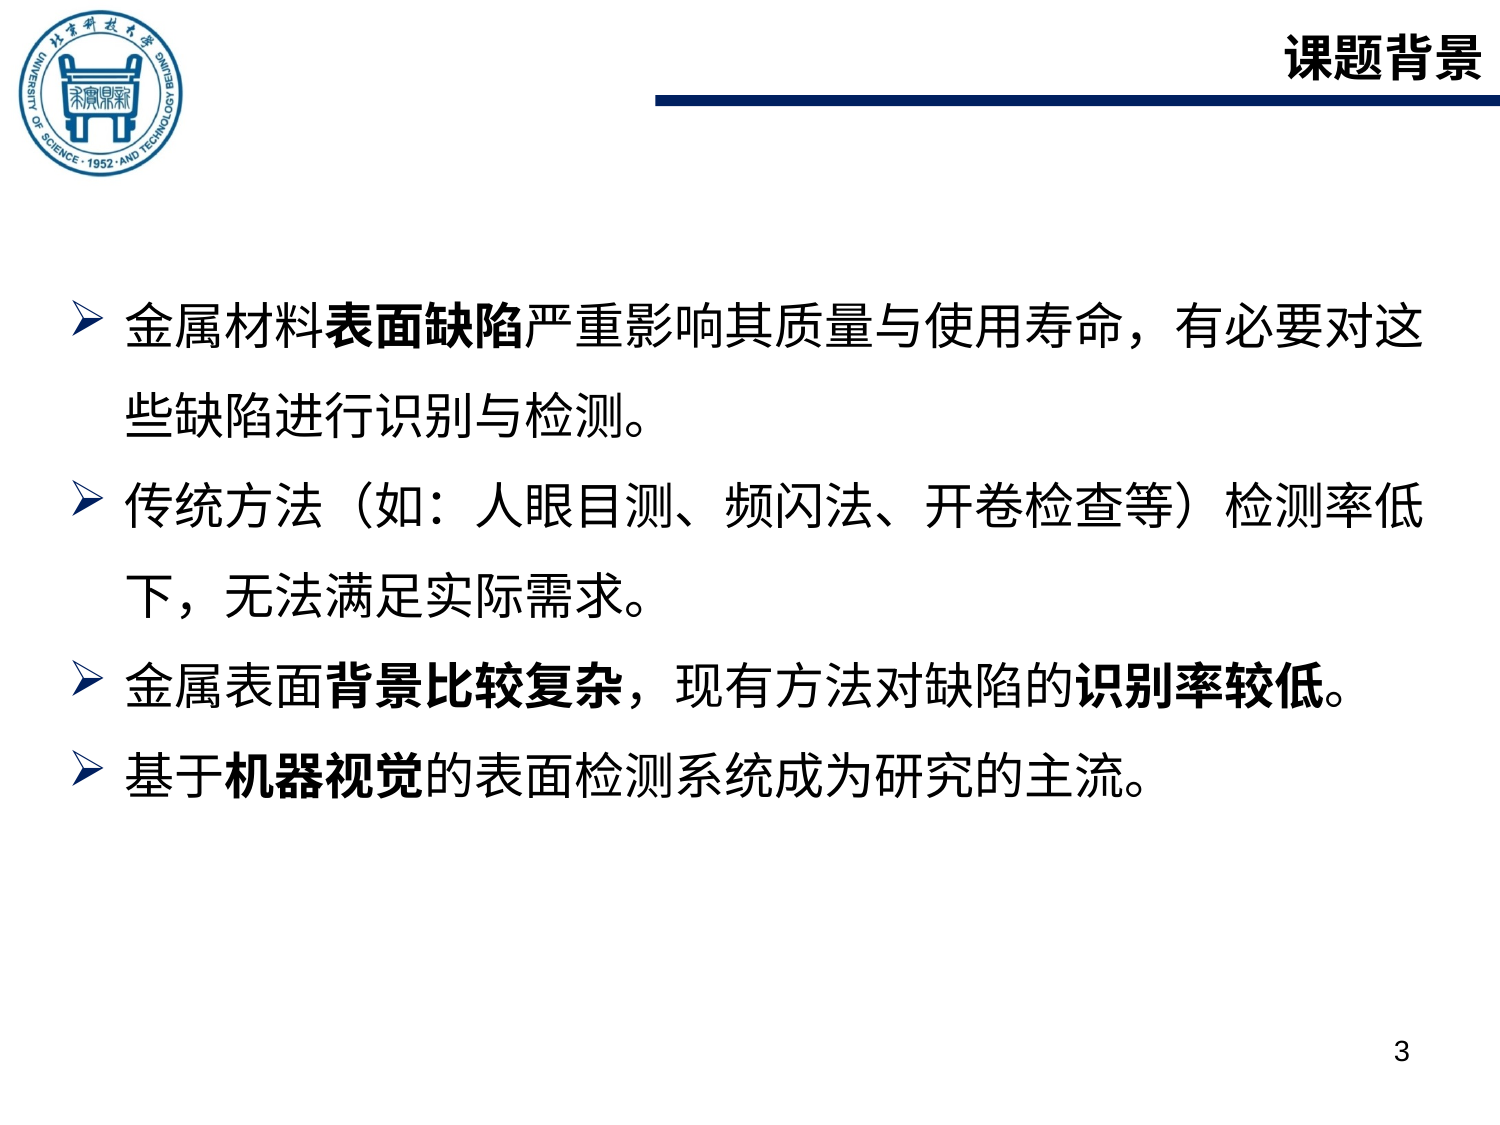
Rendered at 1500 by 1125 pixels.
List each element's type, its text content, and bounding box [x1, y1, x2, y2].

text_box 课题背景 [1268, 19, 1499, 94]
picture [0, 0, 203, 188]
slide_number 3 [1074, 1024, 1425, 1103]
text_box 金属材料表面缺陷严重影响其质量与使用寿命，有必要对这些缺陷进行识别与检测。 传统方法（如：人眼目测、频闪法、开卷检查等）检测率低下，无法满足实际需求。 金属表面背景比较复杂，现有方法对缺陷的识别率较低。 基于机器视觉的表面检测系统成为研究的主流。 [53, 187, 1461, 932]
text_box [655, 95, 1500, 107]
